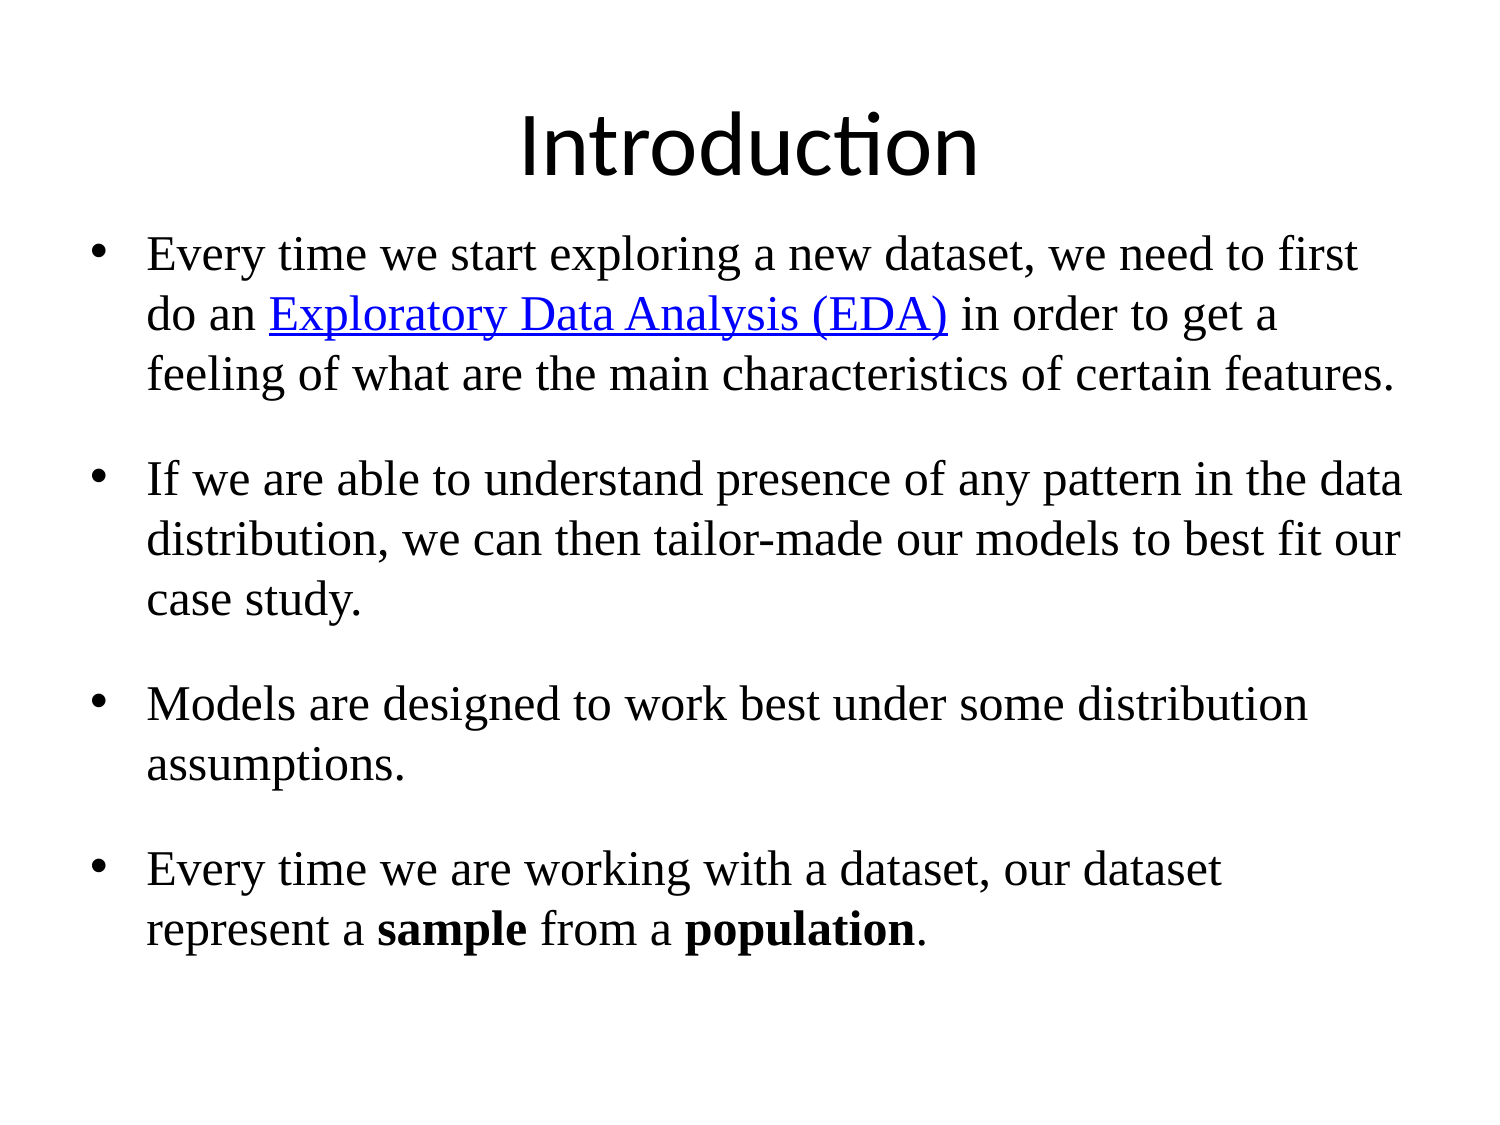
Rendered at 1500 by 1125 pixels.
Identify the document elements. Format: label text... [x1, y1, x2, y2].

list Every time we start exploring a new dataset, we need to first do an Exploratory Data Analysis (EDA) in order to get a feeling of what are the main characteristics of certain features. If we are able to understand presence of any pattern in the data distribution, we can then tailor-made our models to best fit our case study. Models are designed to work best under some distribution assumptions. Every time we are working with a dataset, our dataset represent a sample from a population. [75, 212, 1425, 1005]
title Introduction [75, 45, 1425, 212]
